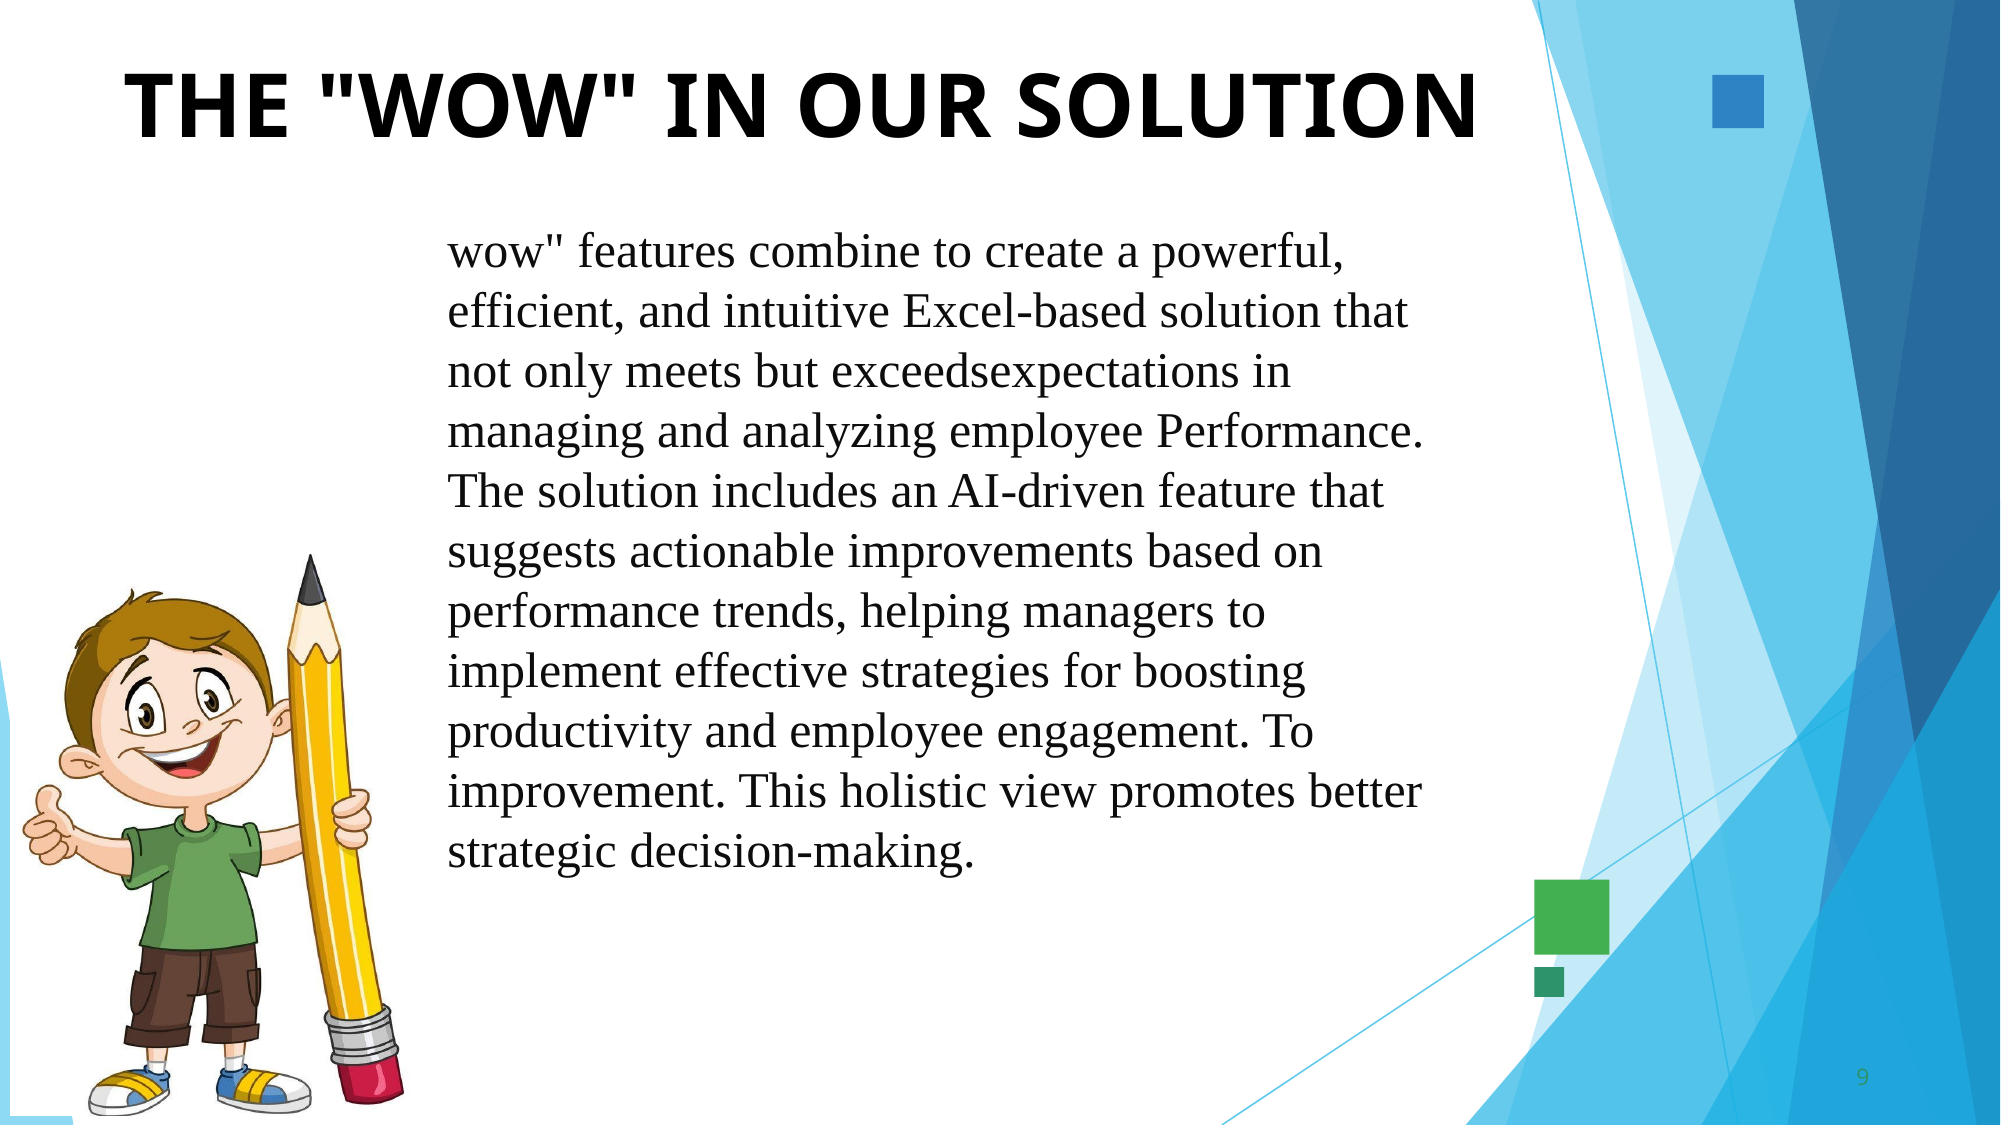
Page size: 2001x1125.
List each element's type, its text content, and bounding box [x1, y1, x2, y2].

text_box [1712, 74, 1764, 129]
title THE "WOW" IN OUR SOLUTION [120, 46, 1513, 238]
text_box [1534, 967, 1565, 997]
text_box wow" features combine to create a powerful, efficient, and intuitive Excel-based solution that not only meets but exceedsexpectations in managing and analyzing employee Performance. The solution includes an AI-driven feature that suggests actionable improvements based on performance trends, helping managers to implement effective strategies for boosting productivity and employee engagement. To improvement. This holistic view promotes better strategic decision-making. [432, 210, 1497, 1062]
text_box [1534, 879, 1610, 955]
picture [10, 554, 416, 1116]
text_box [1497, 386, 1850, 543]
text_box 9 [1849, 1061, 1888, 1095]
